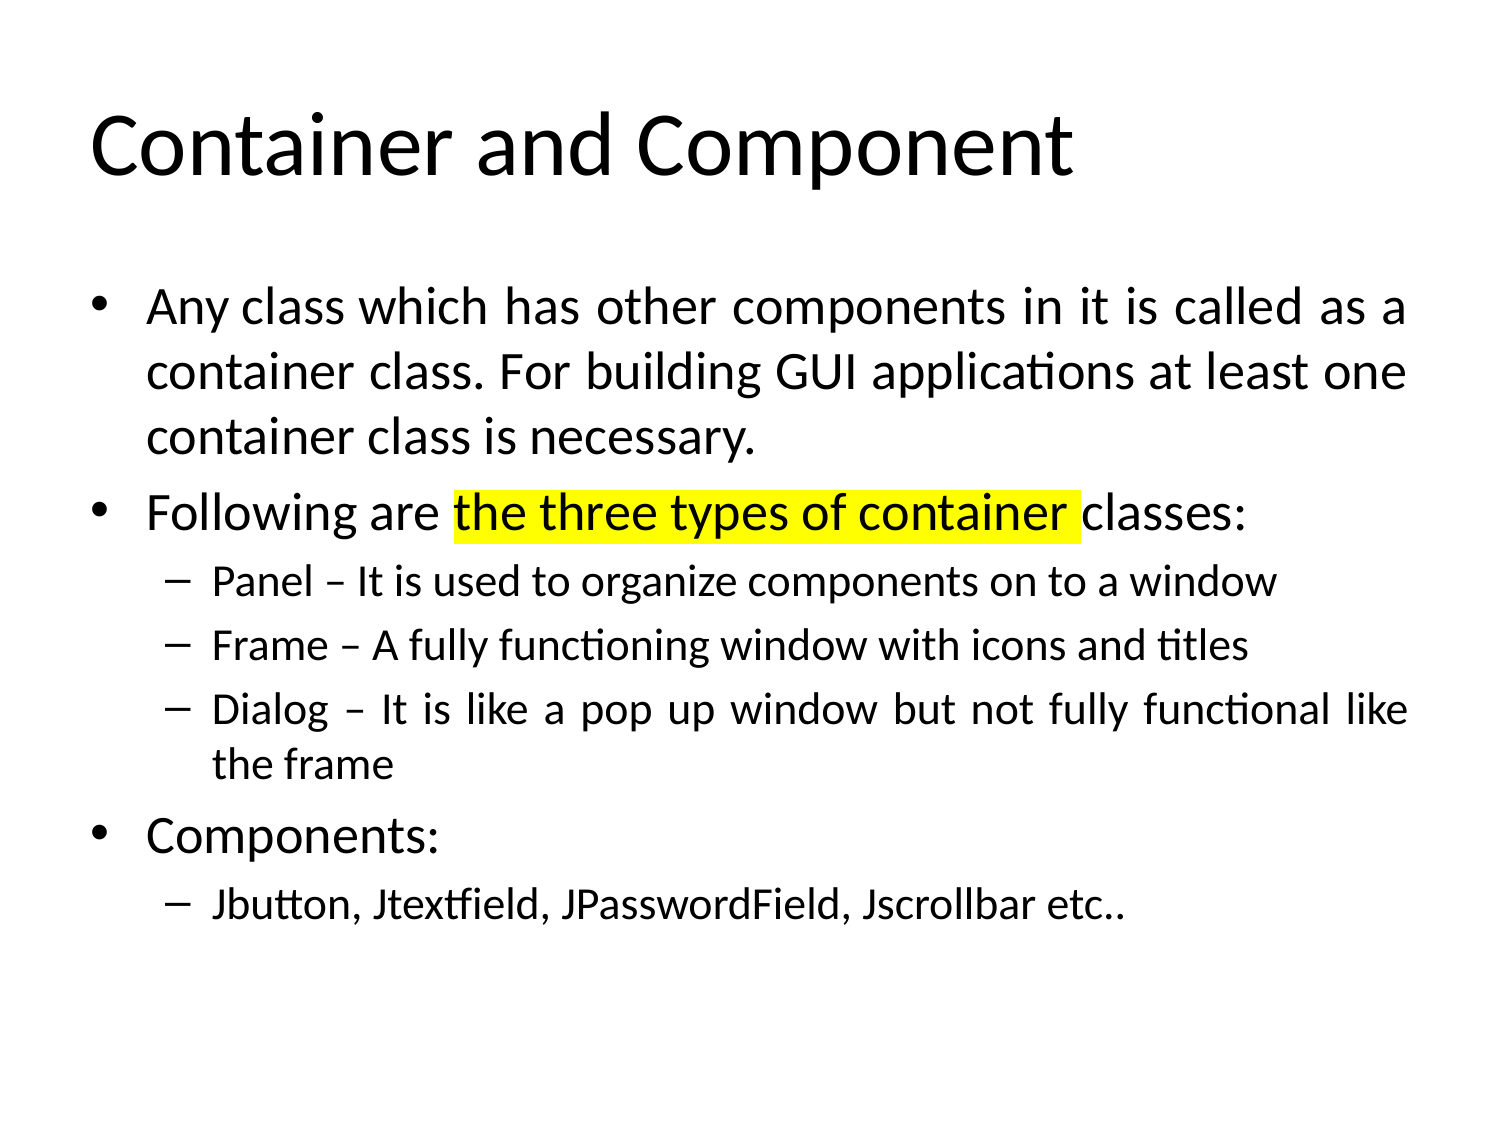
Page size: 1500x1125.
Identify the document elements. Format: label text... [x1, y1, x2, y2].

title Container and Component [75, 45, 1425, 233]
list Any class which has other components in it is called as a container class. For building GUI applications at least one container class is necessary. Following are the three types of container classes: Panel – It is used to organize components on to a window Frame – A fully functioning window with icons and titles Dialog – It is like a pop up window but not fully functional like the frame Components: Jbutton, Jtextfield, JPasswordField, Jscrollbar etc.. [75, 262, 1425, 1005]
